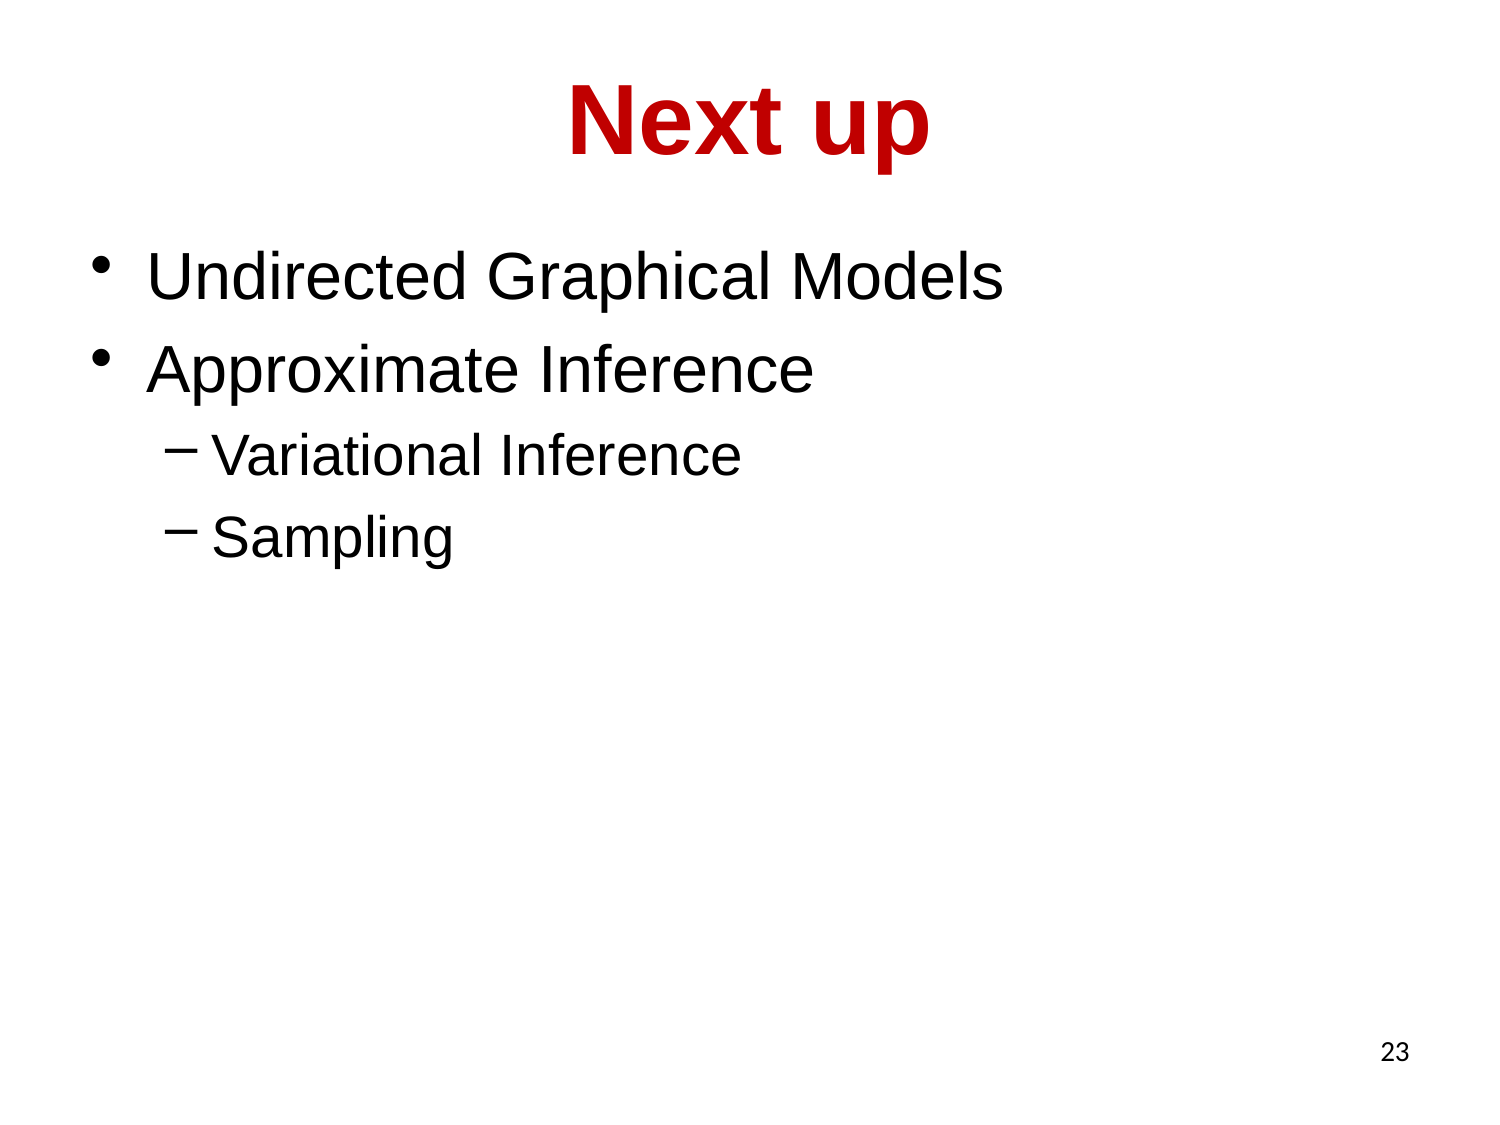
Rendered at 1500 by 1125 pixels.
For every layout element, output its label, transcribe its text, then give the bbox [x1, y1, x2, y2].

title Next up [0, 17, 1500, 211]
slide_number 23 [1074, 1024, 1426, 1103]
list Undirected Graphical Models Approximate Inference Variational Inference Sampling [74, 224, 1426, 1006]
